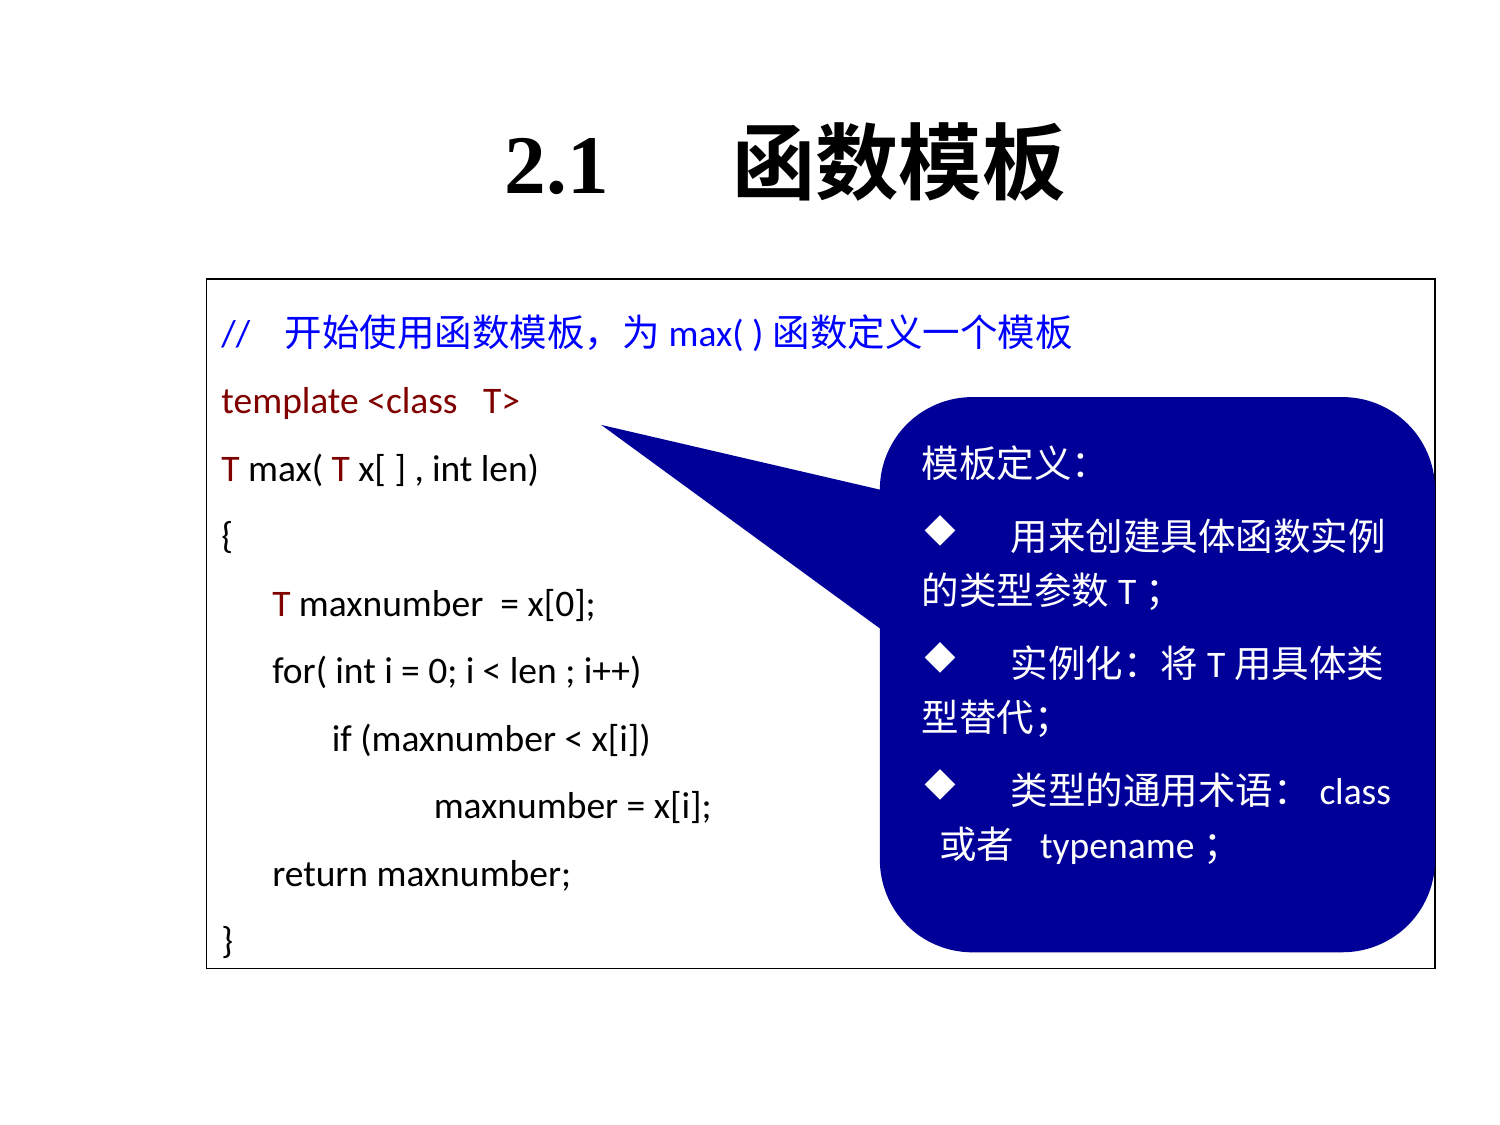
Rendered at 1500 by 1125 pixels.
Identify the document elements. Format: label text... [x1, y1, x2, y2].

text_box 模板定义： 用来创建具体函数实例的类型参数T； 实例化：将T用具体类型替代； 类型的通用术语：class 或者 typename； [601, 397, 1436, 953]
text_box [738, 609, 893, 950]
title 2.1 函数模板 [147, 66, 1423, 254]
text_box // 开始使用函数模板，为max( )函数定义一个模板 template <class T> T max( T x[ ] , int len) { T maxnumber = x[0]; for( int i = 0; i < len ; i++) if (maxnumber < x[i]) maxnumber = x[i]; return maxnumber; } [206, 278, 1435, 969]
